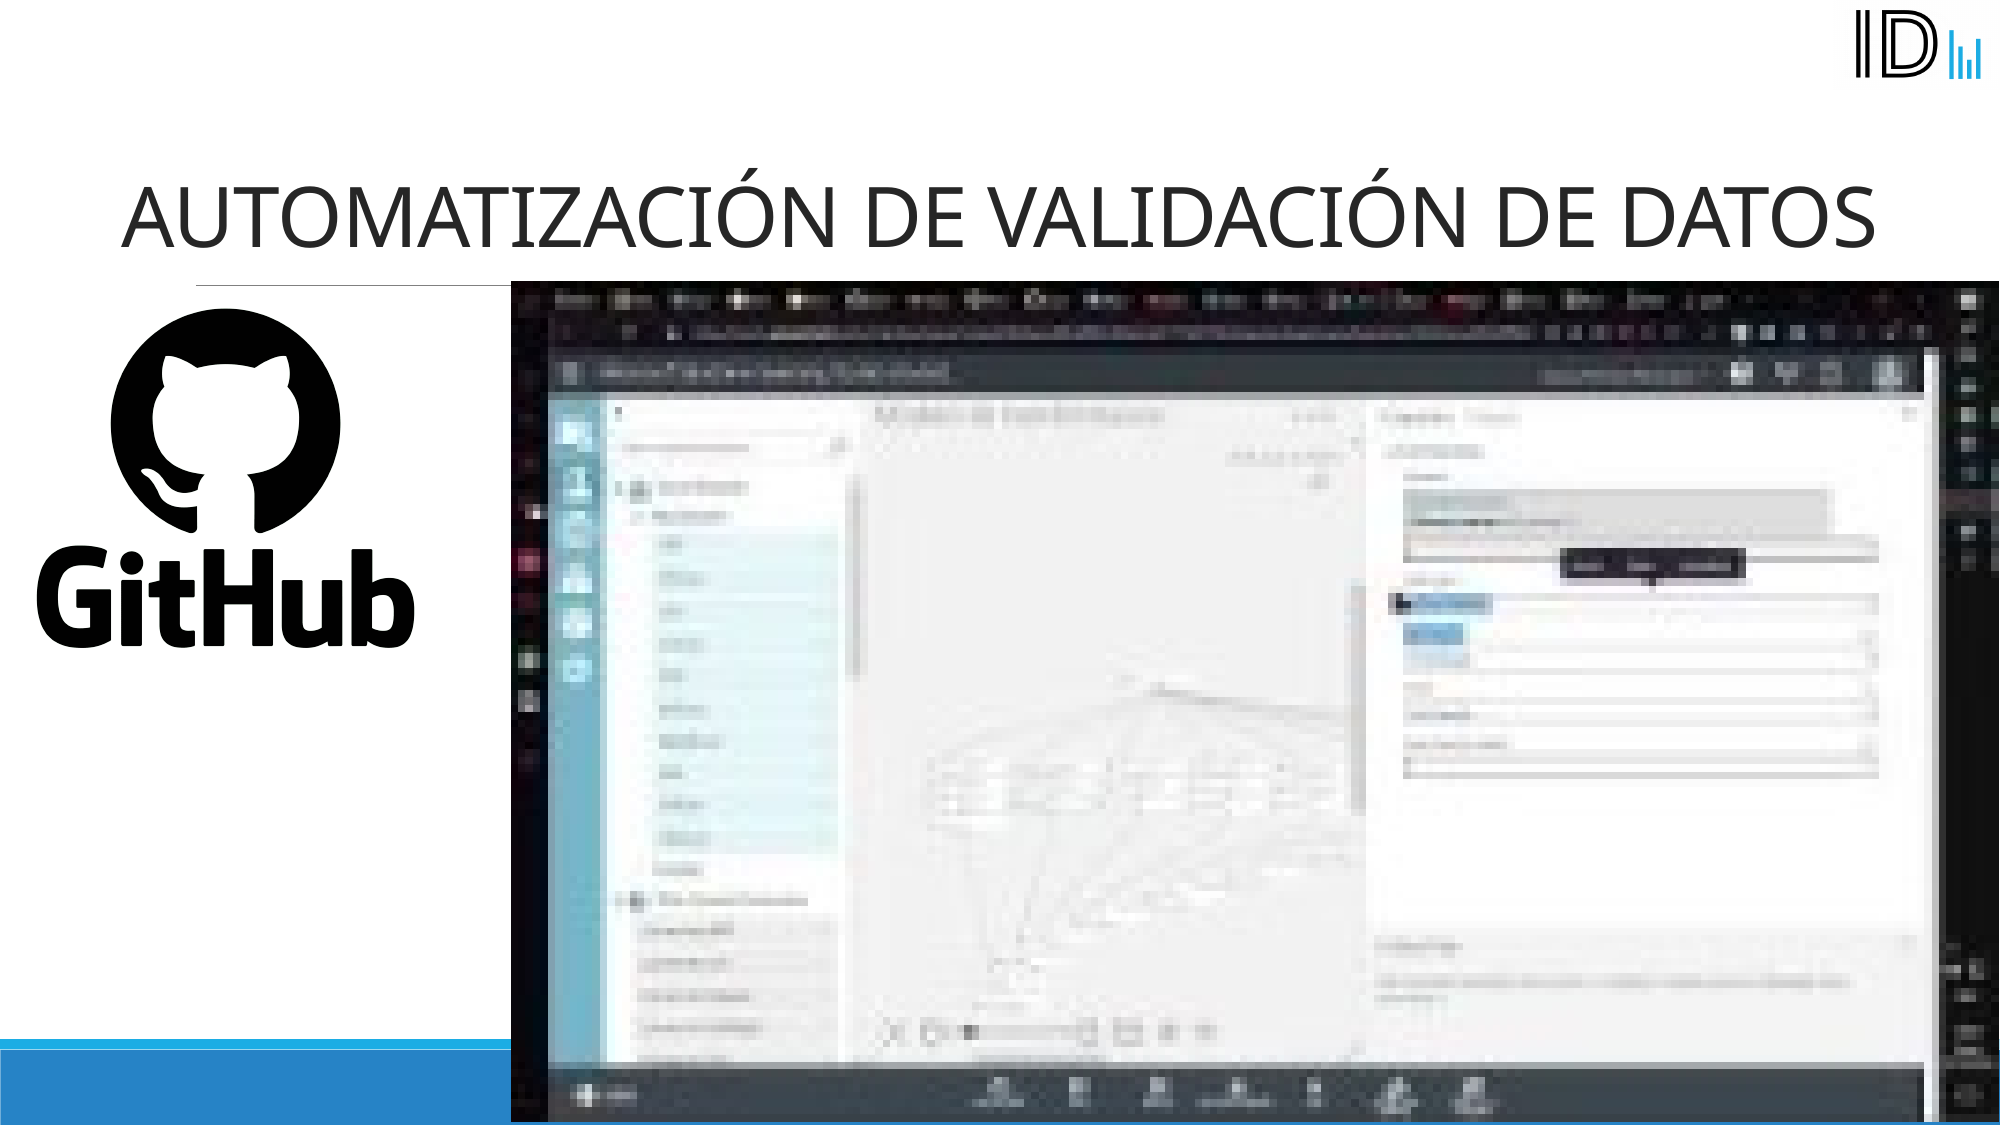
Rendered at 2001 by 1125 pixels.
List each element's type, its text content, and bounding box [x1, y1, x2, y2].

title Automatización de validación de datos [105, 98, 1895, 272]
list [1835, 0, 2000, 89]
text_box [509, 280, 2000, 1123]
picture [0, 303, 537, 654]
picture [1832, 0, 2000, 91]
